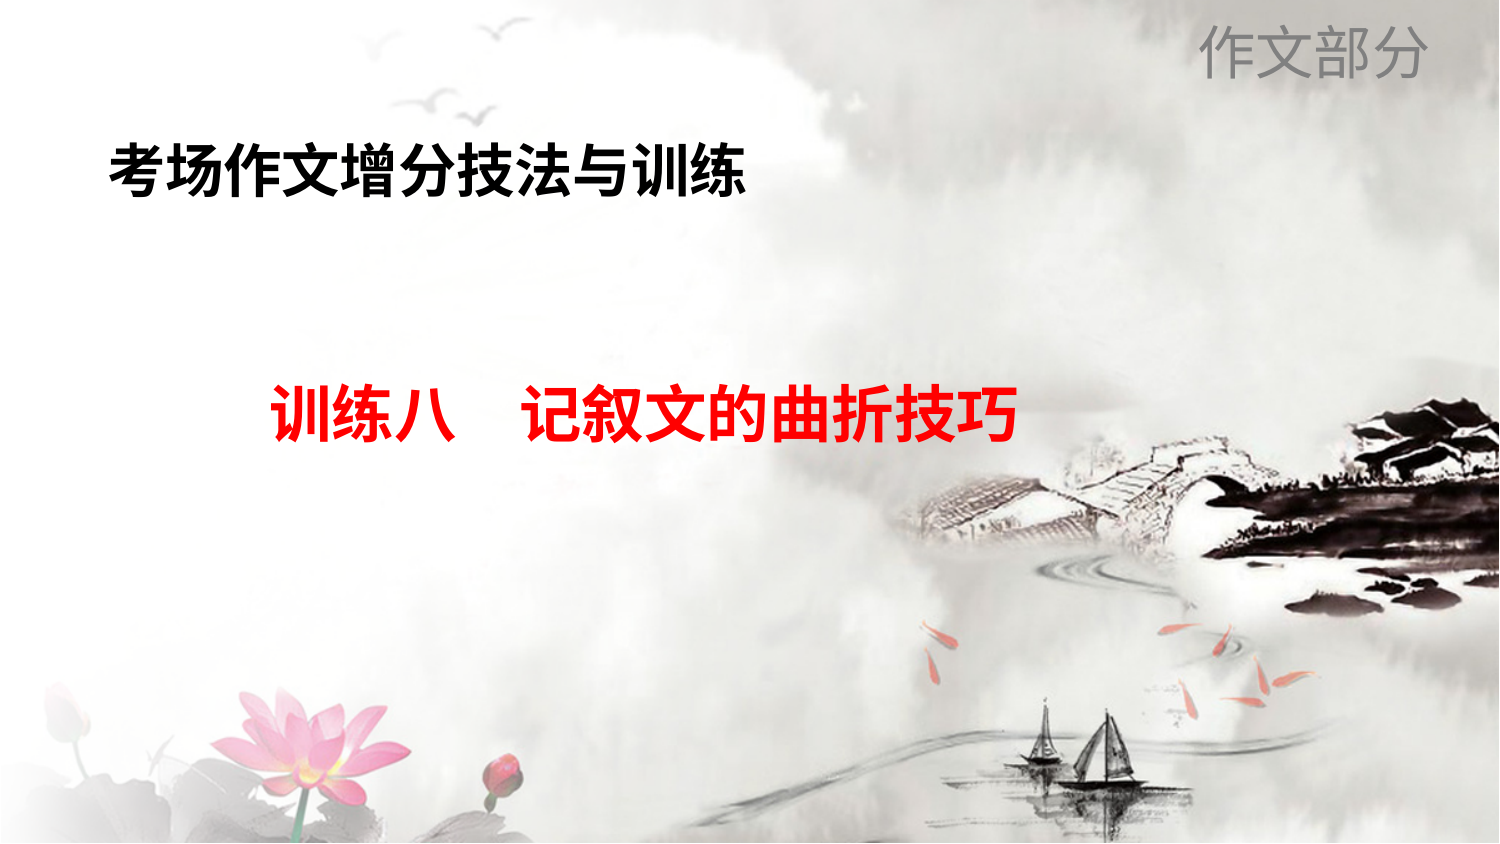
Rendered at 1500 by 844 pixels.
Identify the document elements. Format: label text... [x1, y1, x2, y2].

text_box 考场作文增分技法与训练 [92, 126, 763, 212]
text_box 作文部分 [1182, 8, 1446, 94]
picture [1, 0, 1499, 843]
text_box 训练八 记叙文的曲折技巧 [254, 330, 1035, 458]
